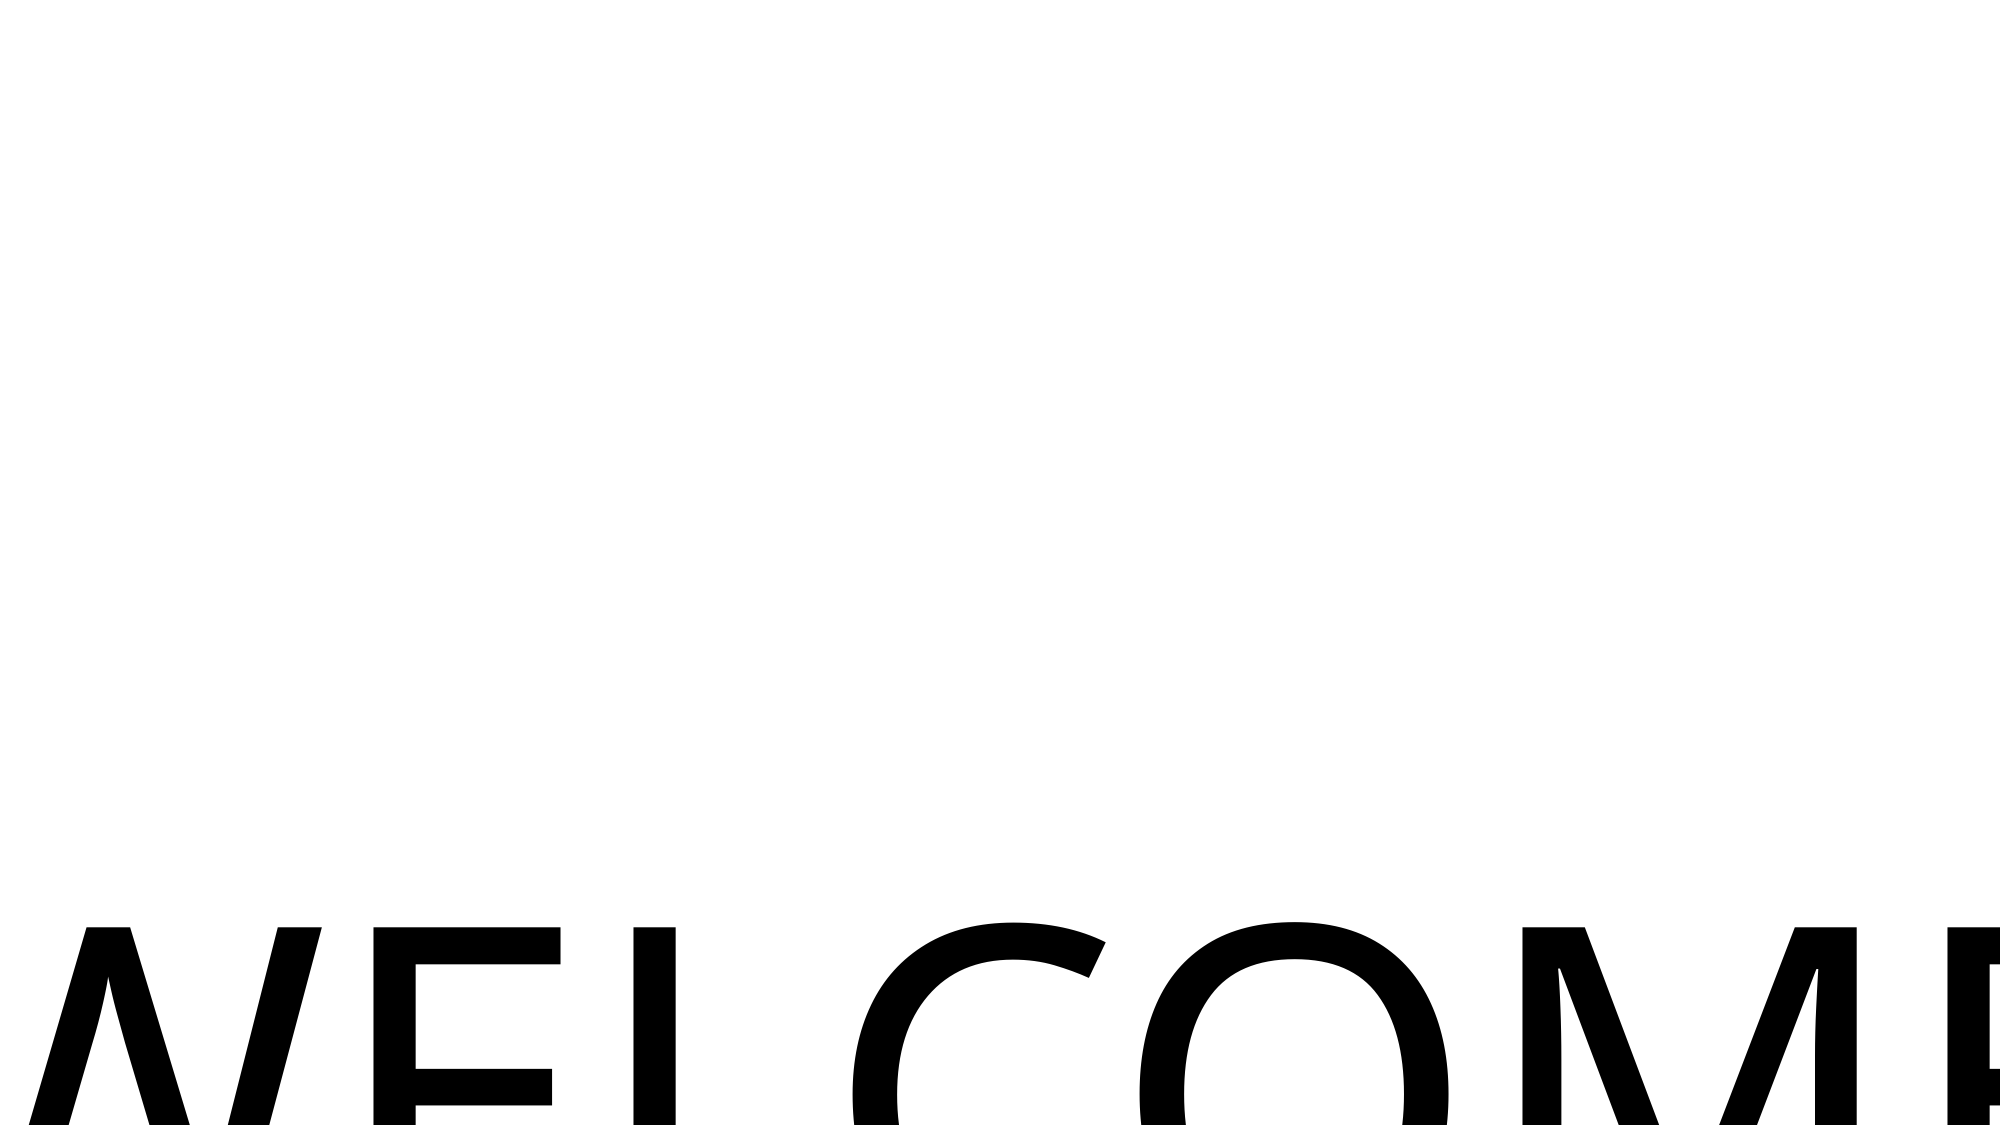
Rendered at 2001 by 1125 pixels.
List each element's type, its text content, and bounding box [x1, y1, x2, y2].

text_box WELCOME [0, 785, 2000, 1125]
